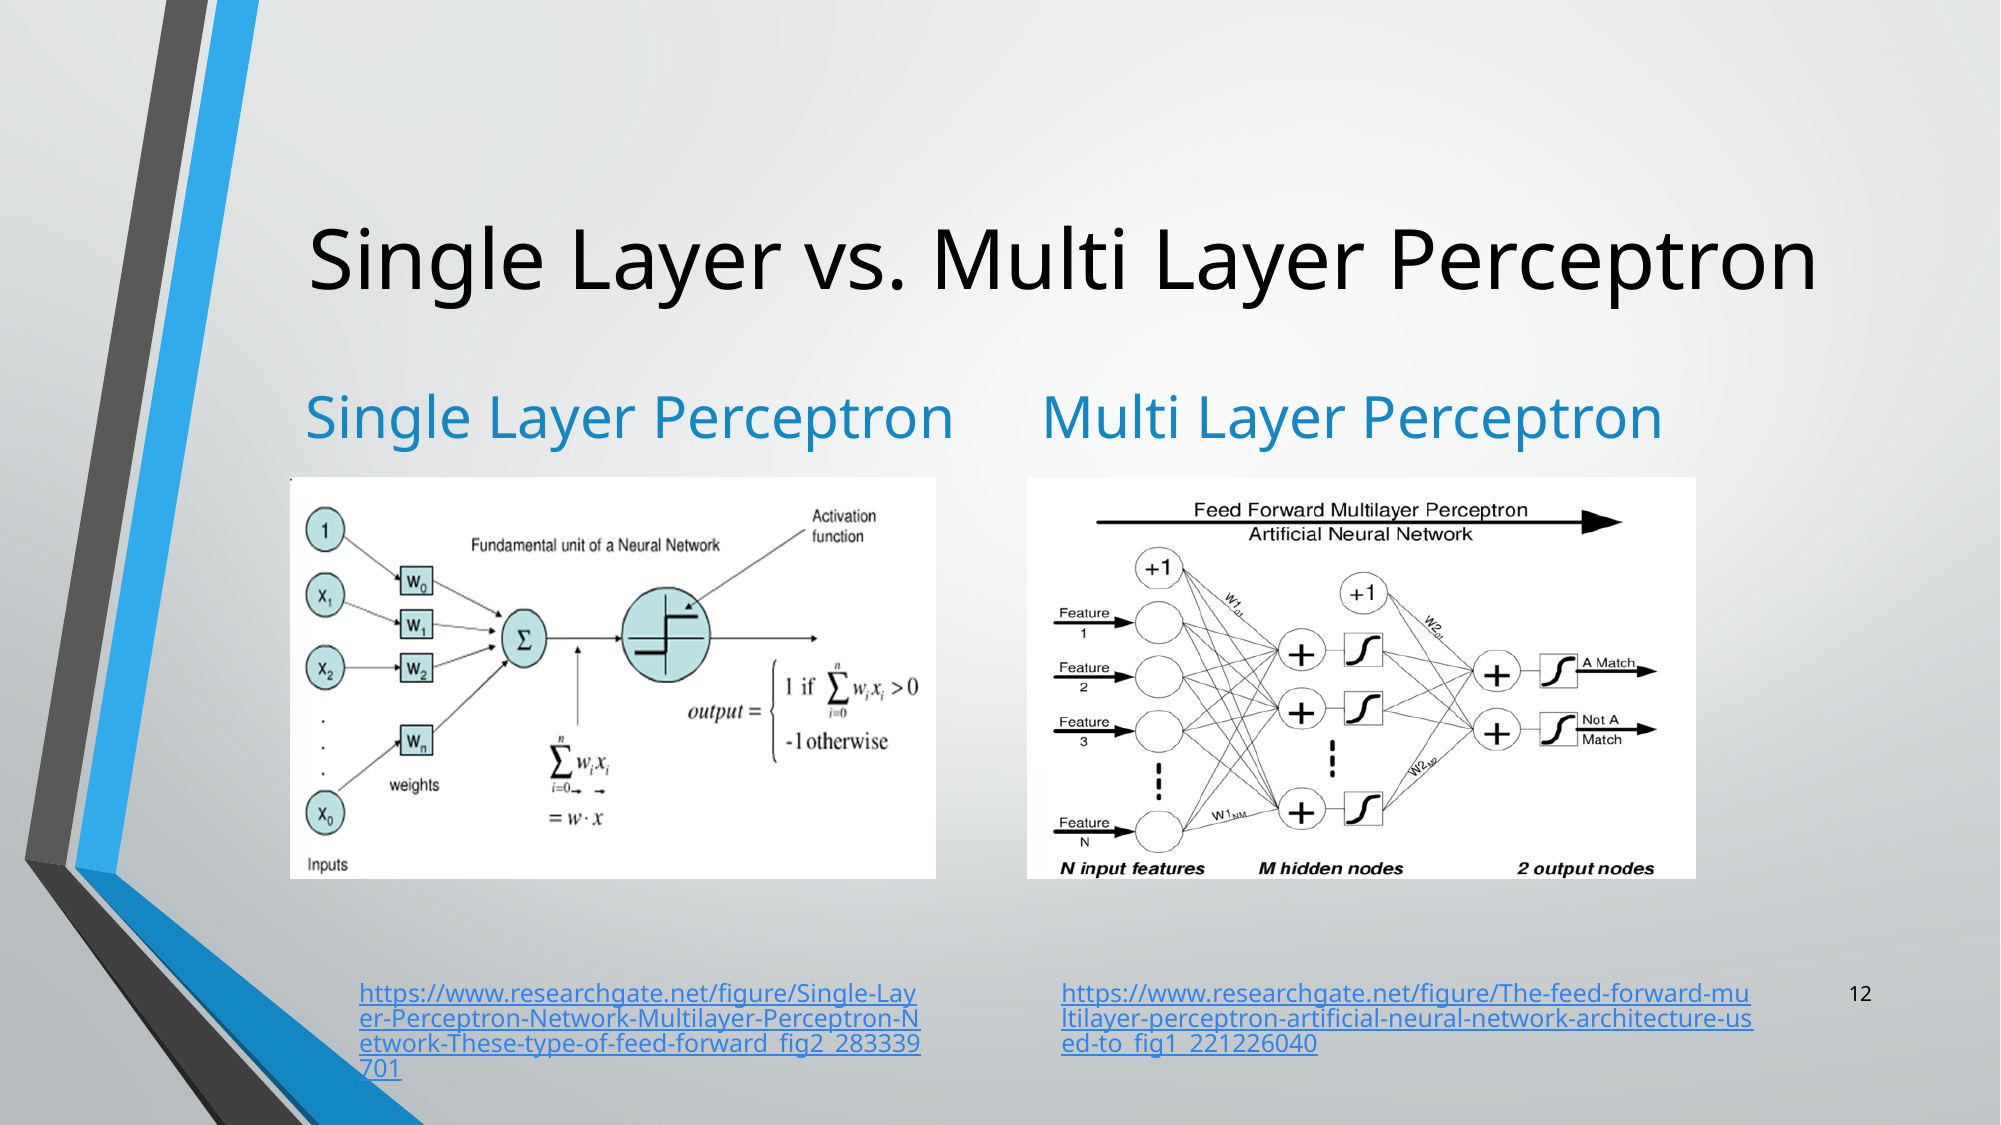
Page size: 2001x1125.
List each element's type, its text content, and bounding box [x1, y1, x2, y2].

list Multi Layer Perceptron [1026, 362, 1786, 458]
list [1026, 477, 1697, 880]
text_box https://www.researchgate.net/figure/The-feed-forward-multilayer-perceptron-artificial-neural-network-architecture-used-to_fig1_221226040 [1046, 970, 1772, 1019]
slide_number 12 [1796, 965, 1887, 1025]
list Single Layer Perceptron [290, 362, 1026, 458]
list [290, 477, 936, 880]
text_box https://www.researchgate.net/figure/Single-Layer-Perceptron-Network-Multilayer-Perceptron-Network-These-type-of-feed-forward_fig2_283339701 [344, 970, 943, 1019]
title Single Layer vs. Multi Layer Perceptron [243, 112, 1887, 400]
